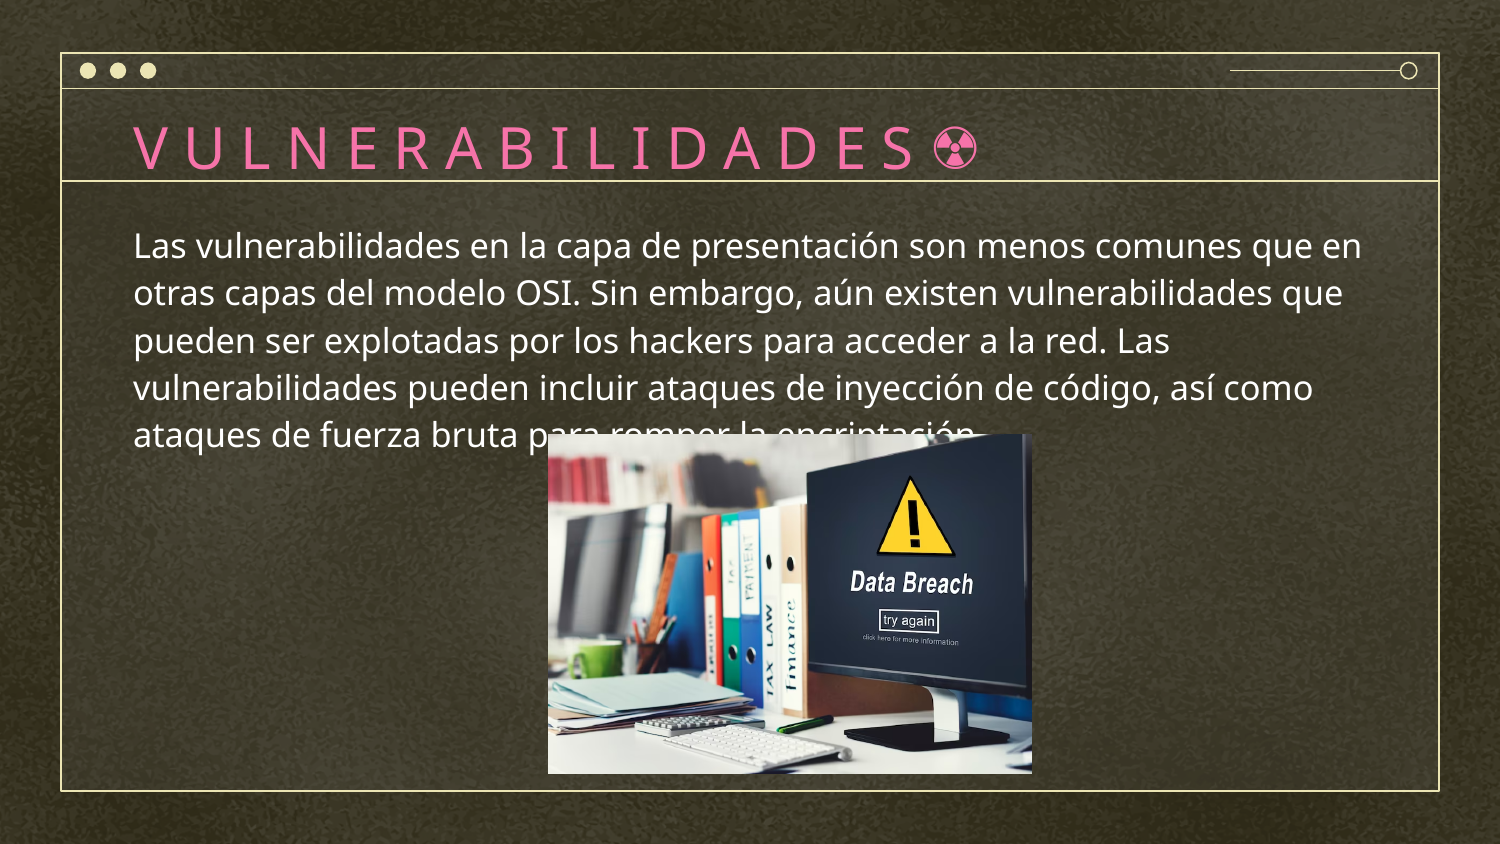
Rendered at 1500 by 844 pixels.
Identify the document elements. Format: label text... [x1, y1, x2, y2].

list Las vulnerabilidades en la capa de presentación son menos comunes que en otras capas del modelo OSI. Sin embargo, aún existen vulnerabilidades que pueden ser explotadas por los hackers para acceder a la red. Las vulnerabilidades pueden incluir ataques de inyección de código, así como ataques de fuerza bruta para romper la encriptación. [118, 203, 1382, 456]
picture [548, 434, 1032, 774]
title V U L N E R A B I L I D A D E S ☢️ [118, 88, 1462, 203]
